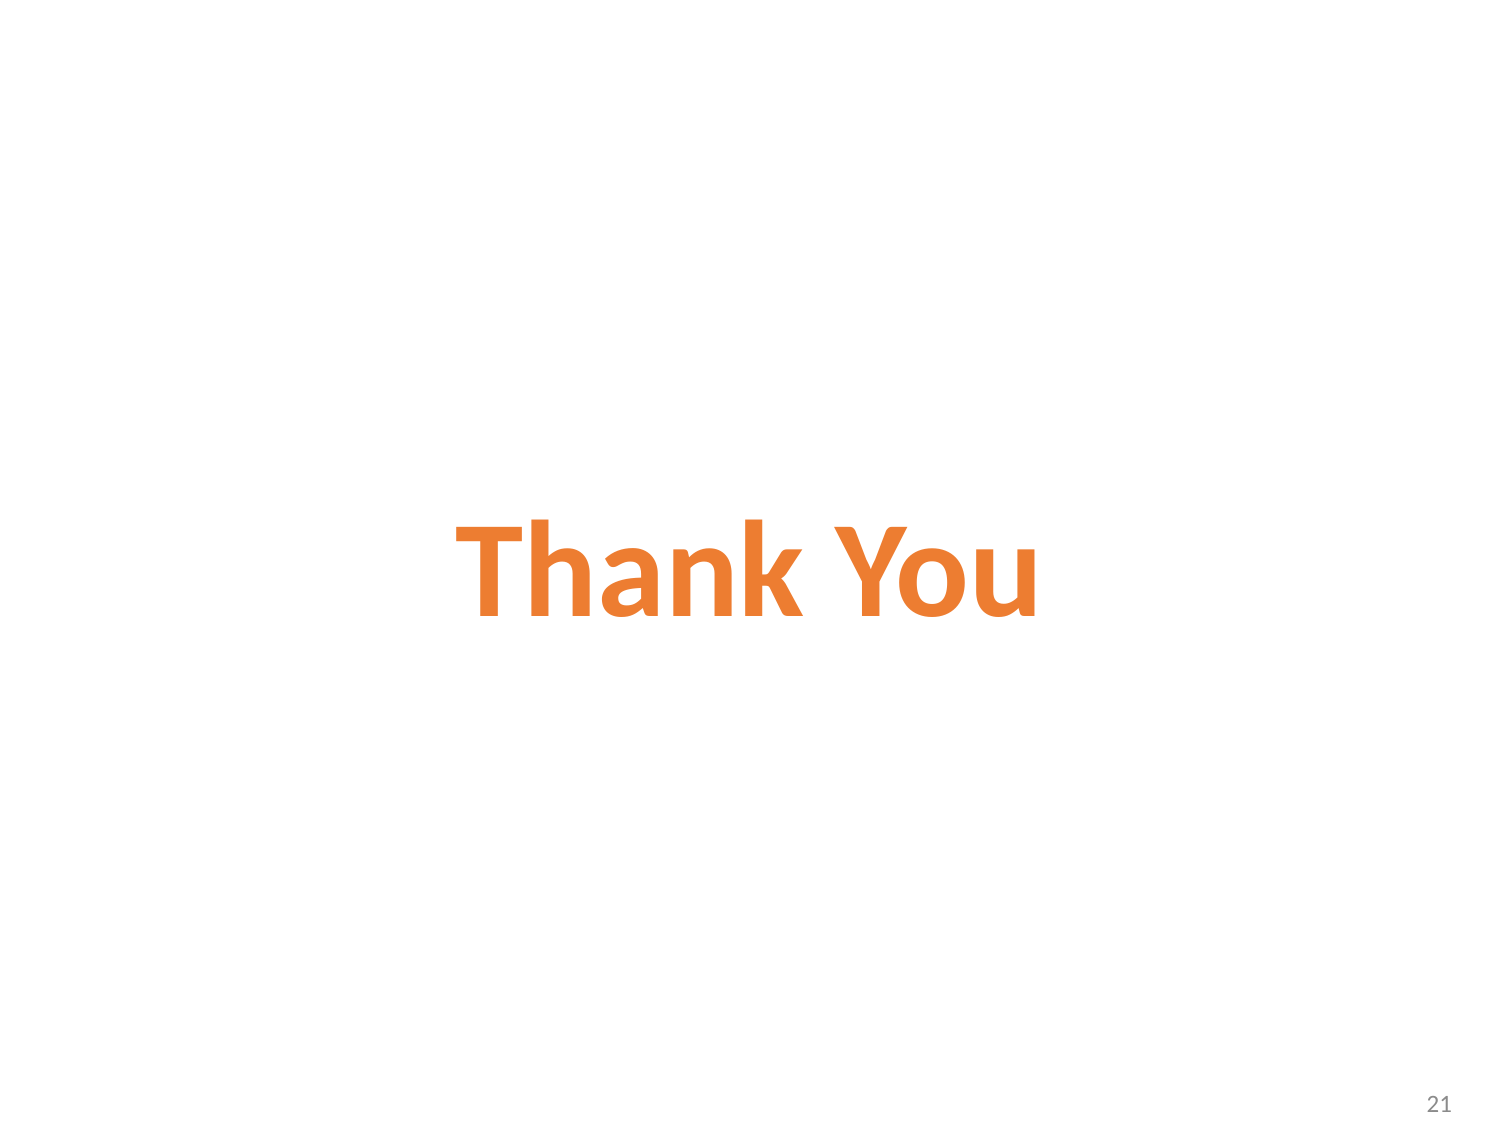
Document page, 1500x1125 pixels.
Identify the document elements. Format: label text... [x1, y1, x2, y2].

slide_number 21 [1390, 1079, 1468, 1125]
text_box Thank You [440, 471, 1060, 652]
